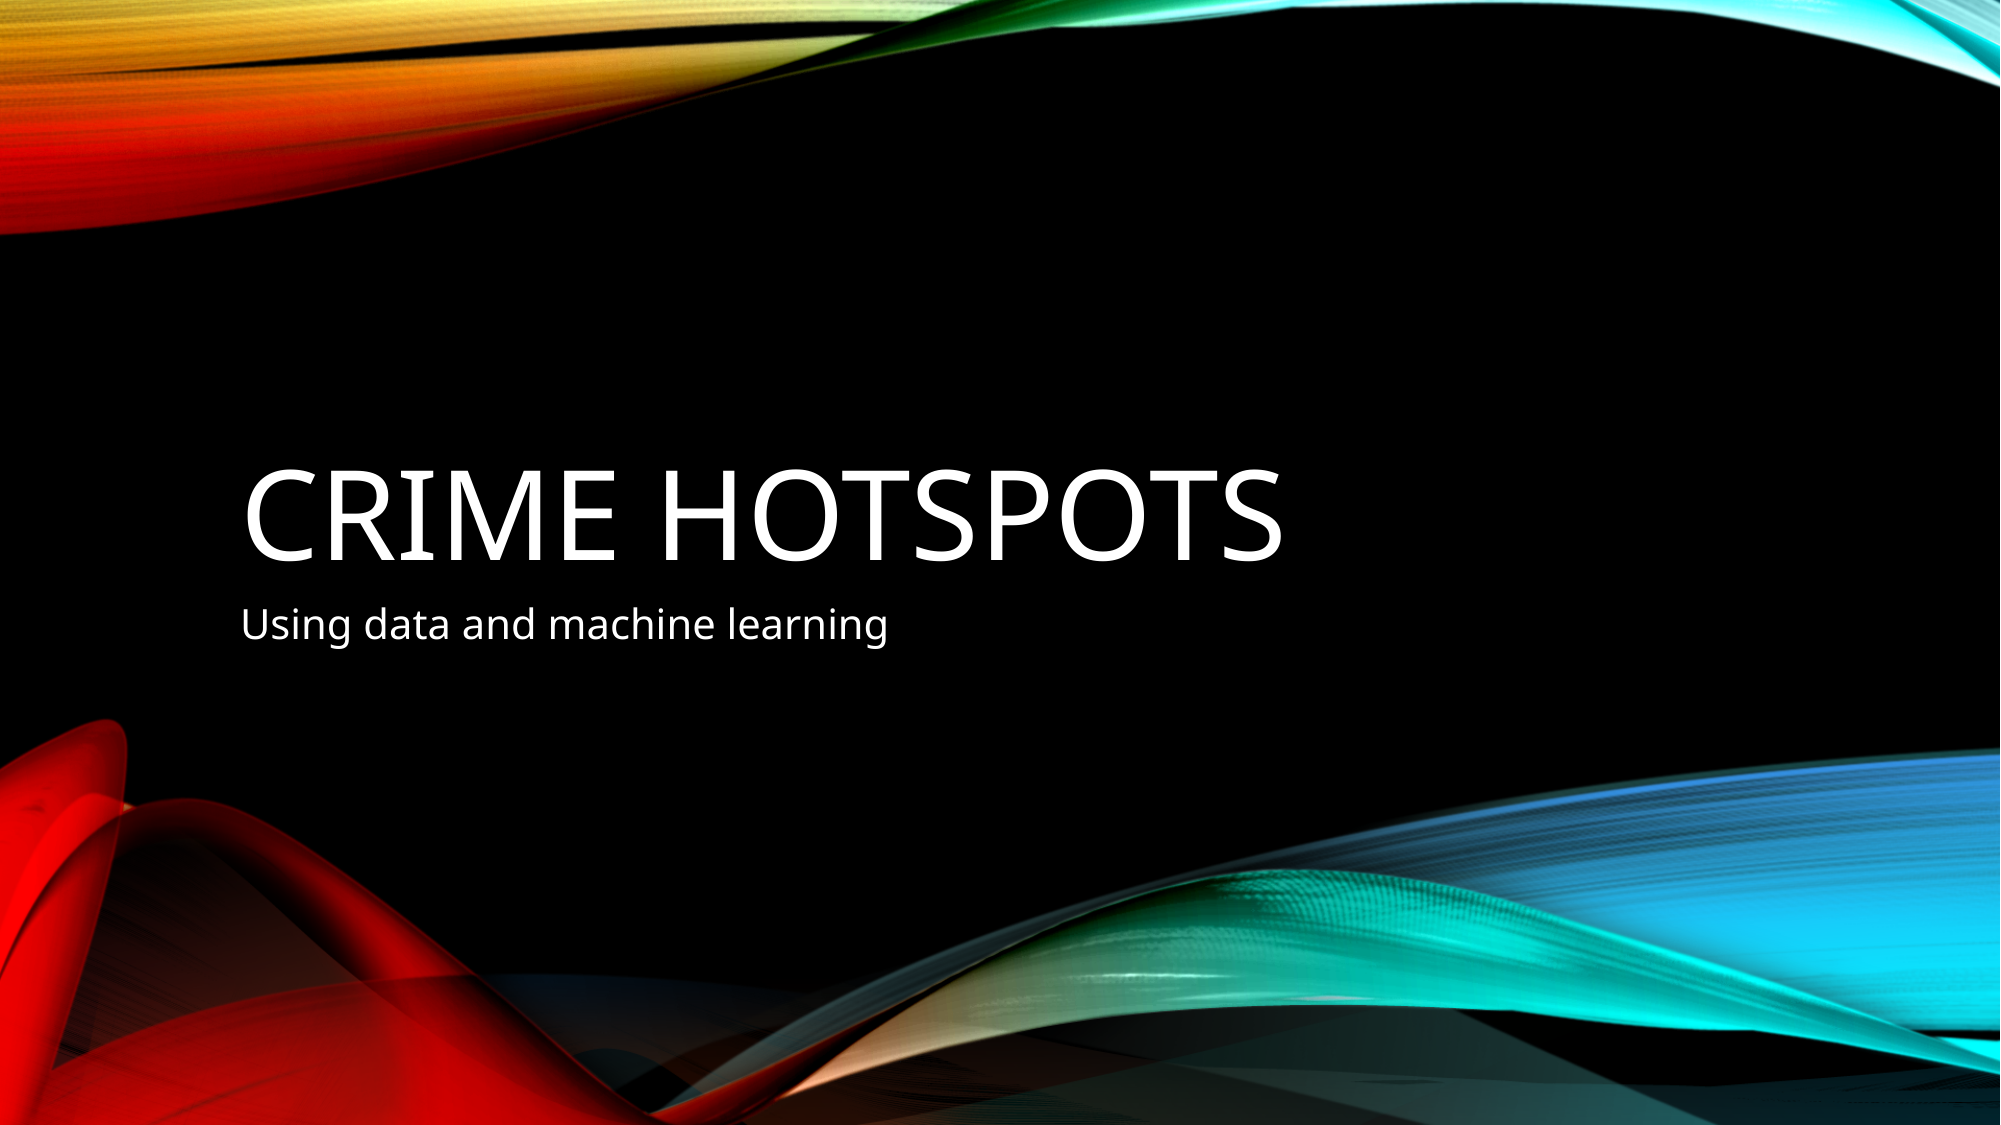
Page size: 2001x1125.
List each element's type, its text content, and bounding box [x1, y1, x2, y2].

subtitle Using data and machine learning [225, 595, 1775, 709]
title Crime Hotspots [225, 295, 1775, 595]
picture [0, 0, 2000, 237]
picture [0, 717, 2000, 1125]
